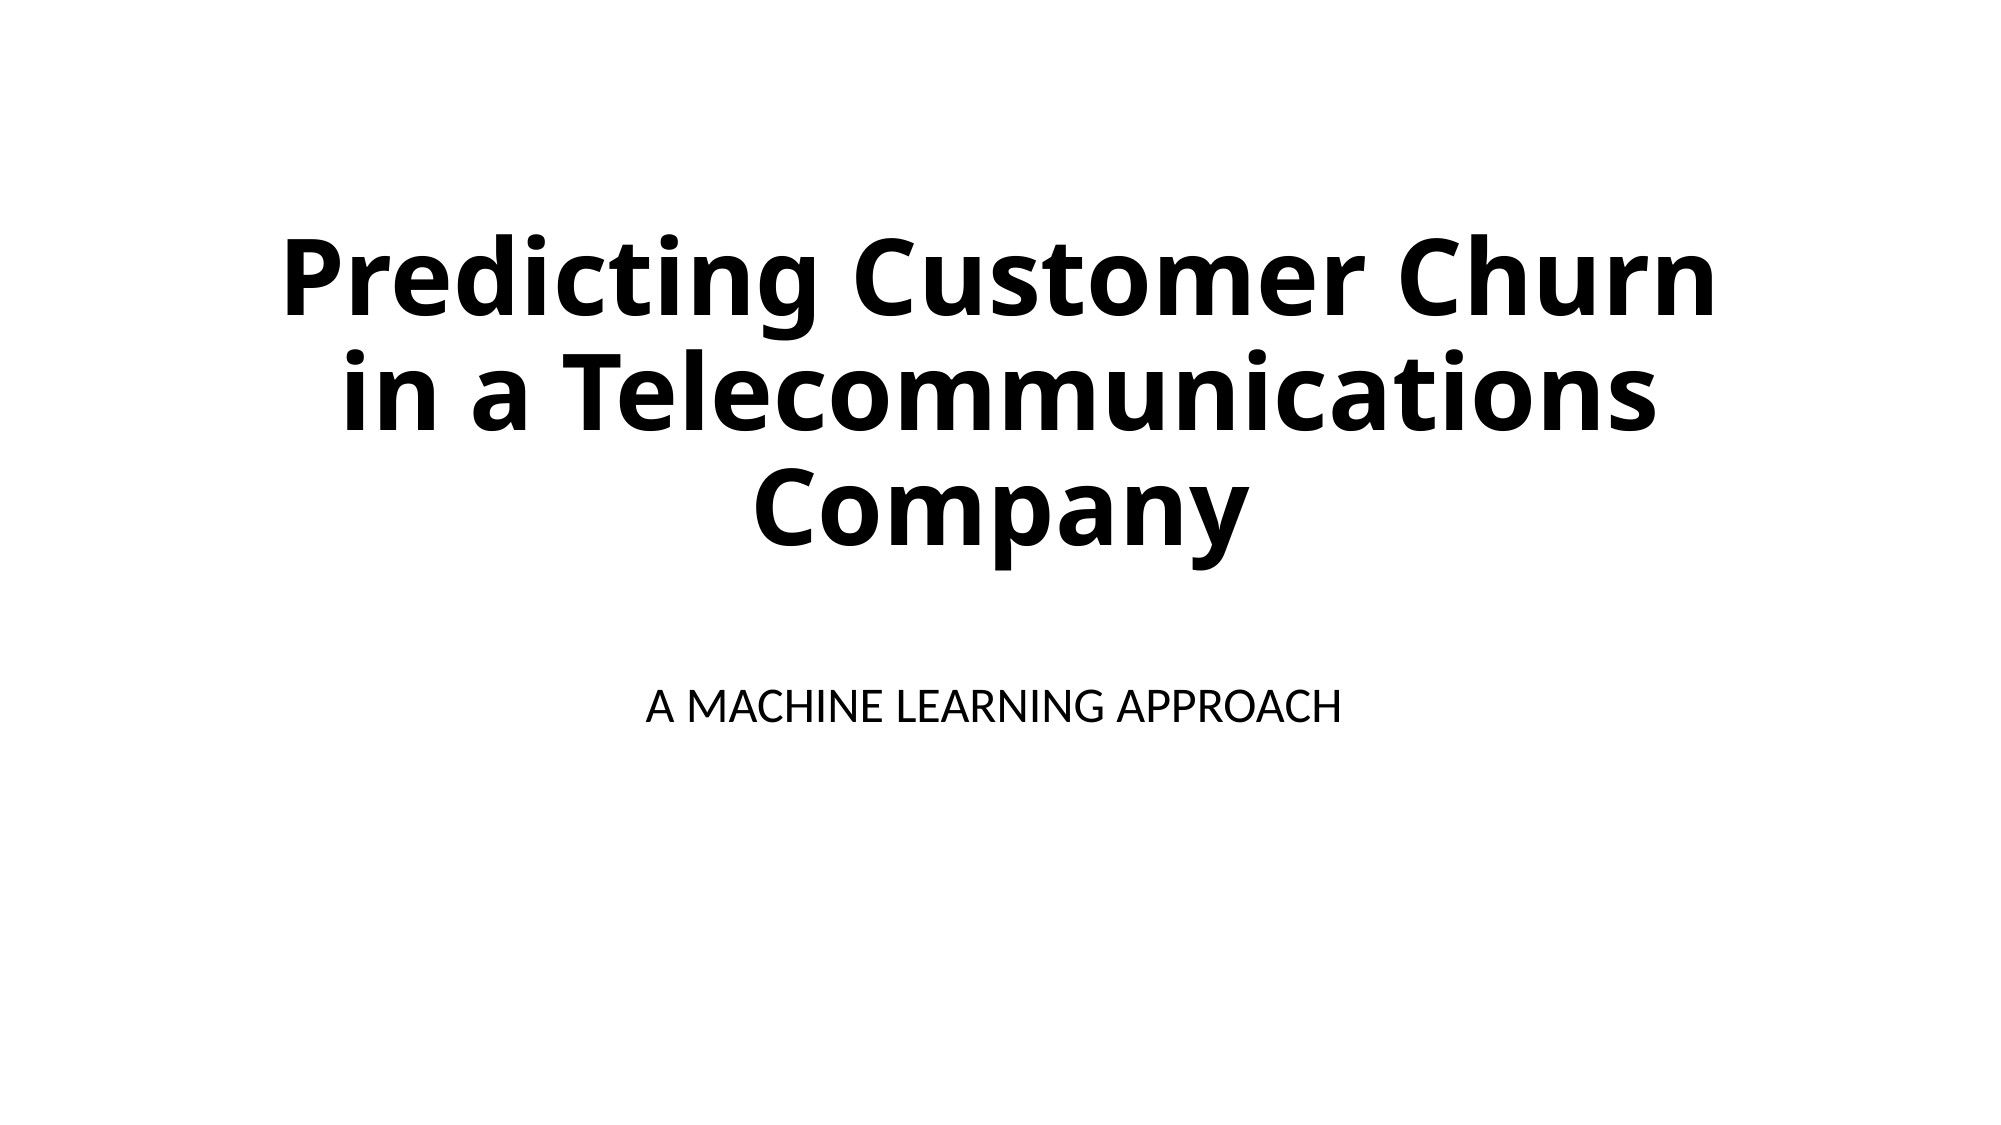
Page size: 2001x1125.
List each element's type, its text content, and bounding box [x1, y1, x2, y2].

subtitle A MACHINE LEARNING APPROACH [249, 590, 1750, 863]
title Predicting Customer Churn in a Telecommunications Company [249, 184, 1750, 576]
